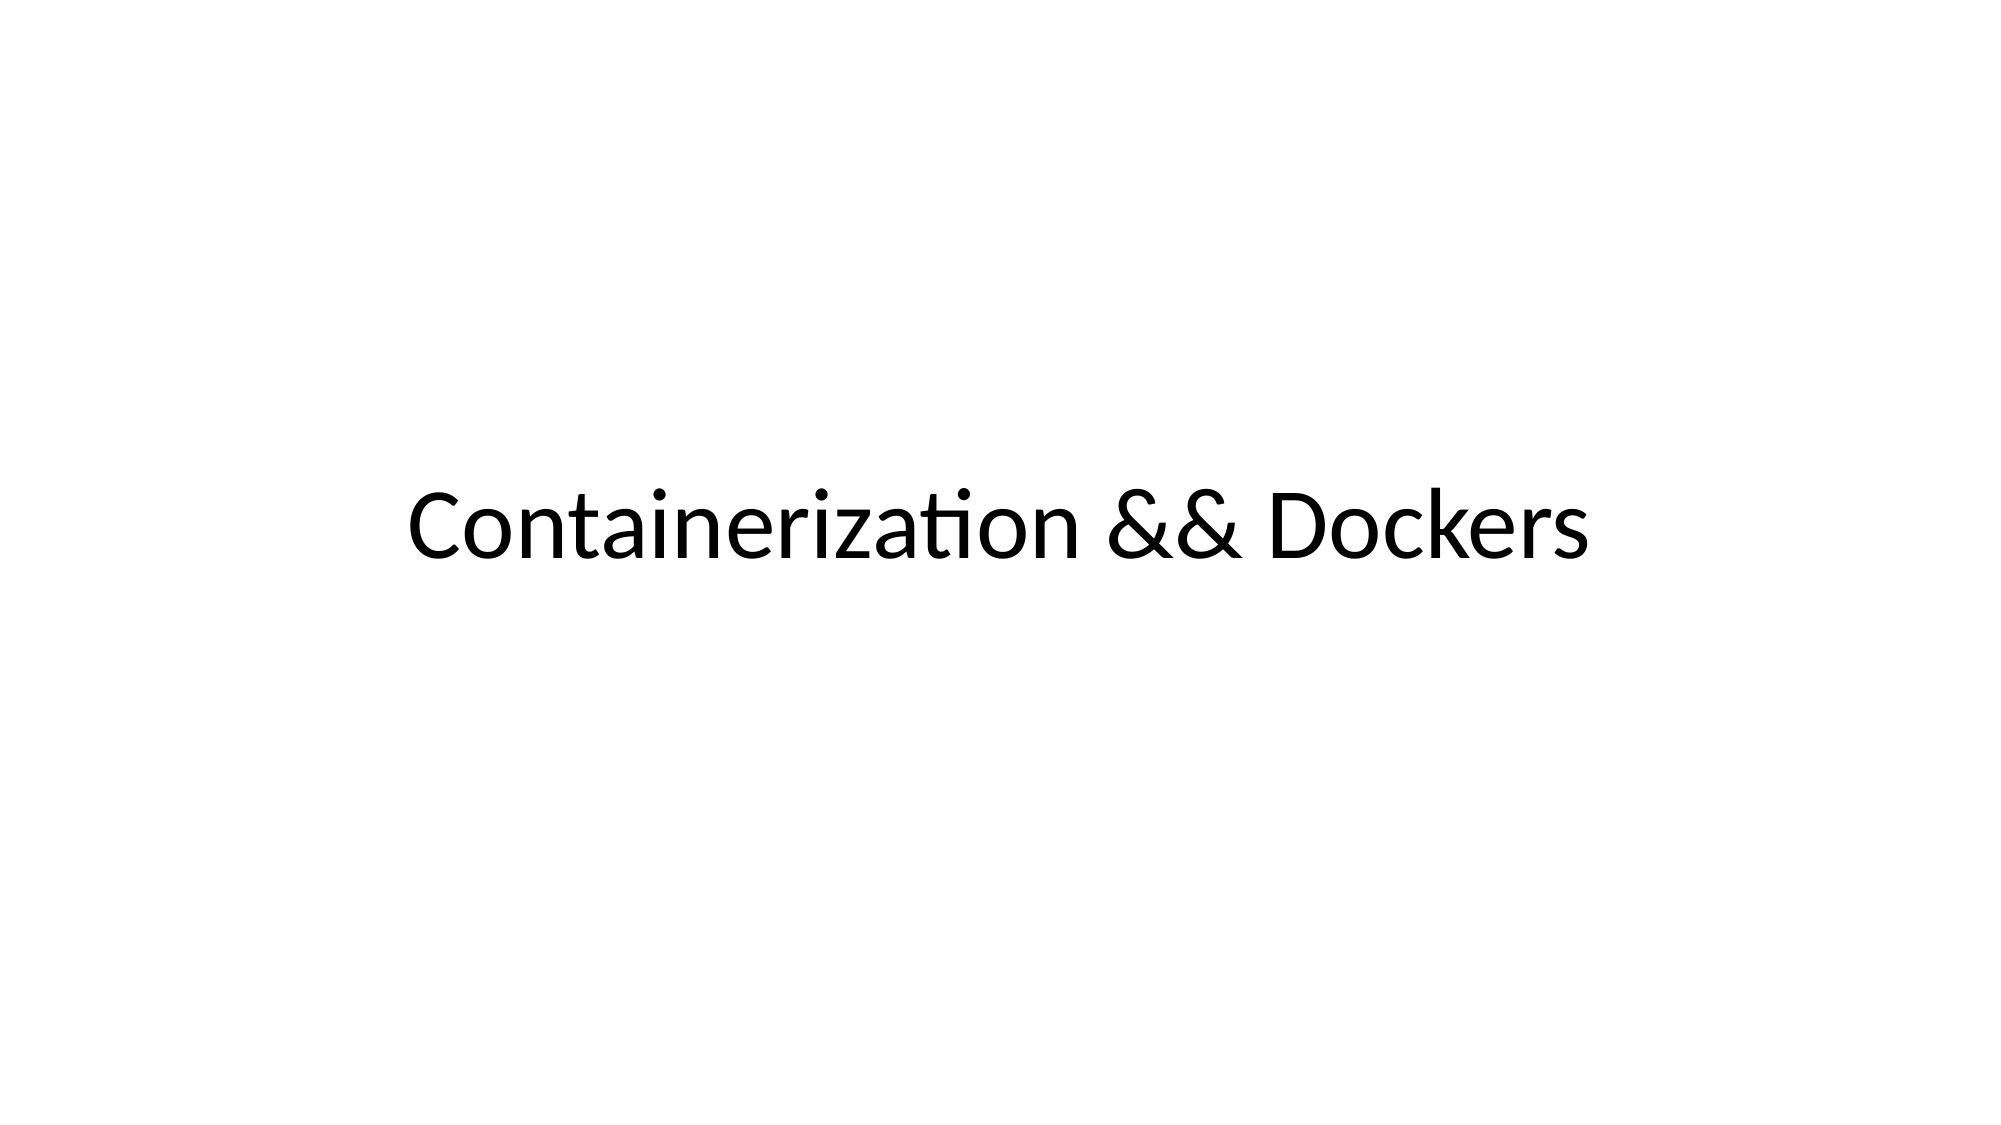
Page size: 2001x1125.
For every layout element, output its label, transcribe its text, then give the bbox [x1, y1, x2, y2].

title Containerization && Dockers [0, 462, 2000, 588]
